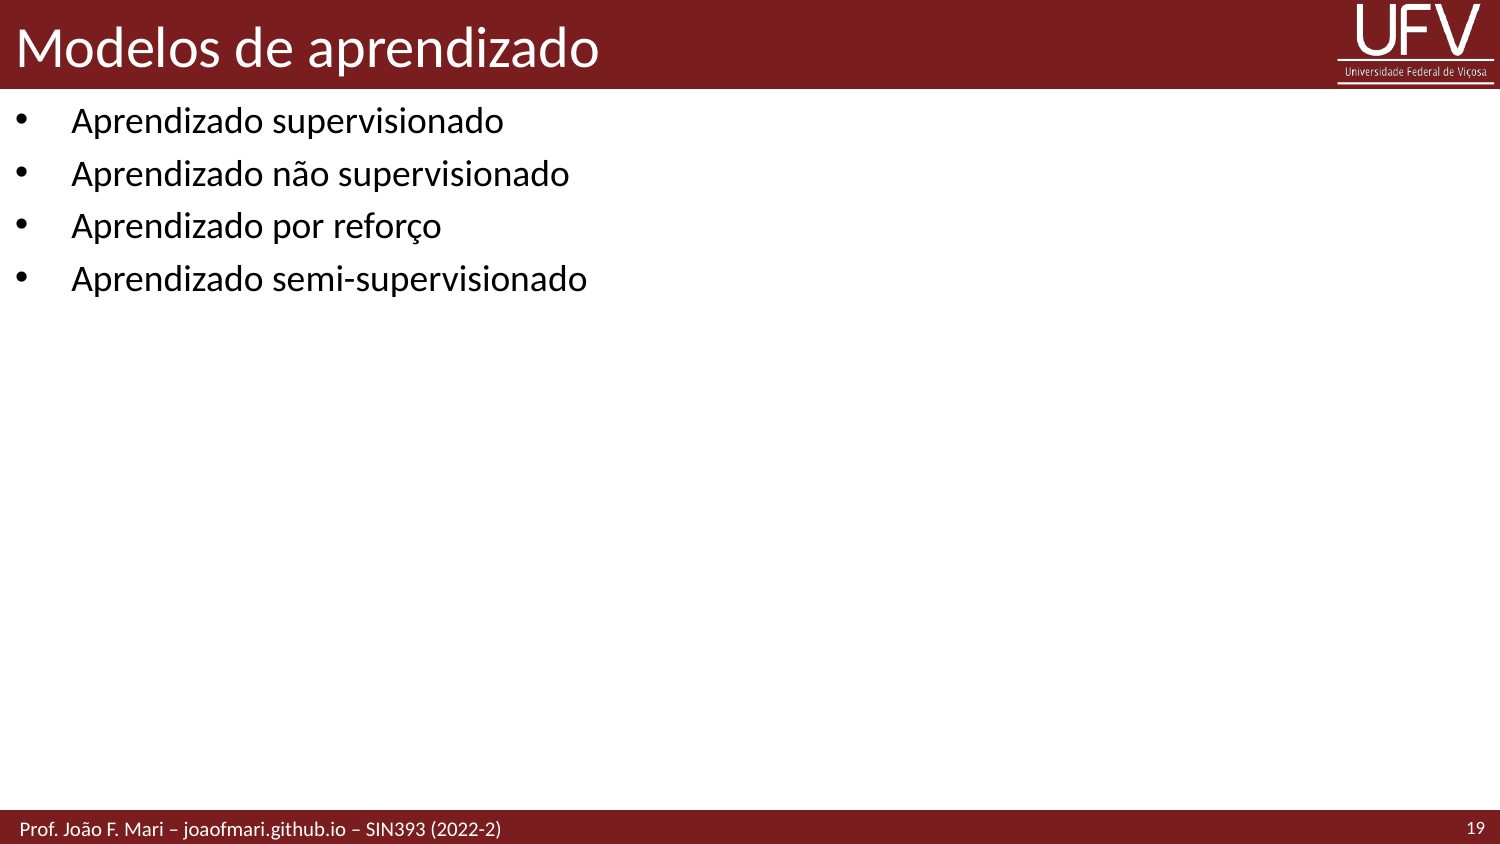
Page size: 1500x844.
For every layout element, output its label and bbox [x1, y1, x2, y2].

footer [0, 812, 1034, 844]
title [0, 0, 1500, 88]
list [0, 88, 1500, 812]
slide_number [1328, 811, 1500, 844]
